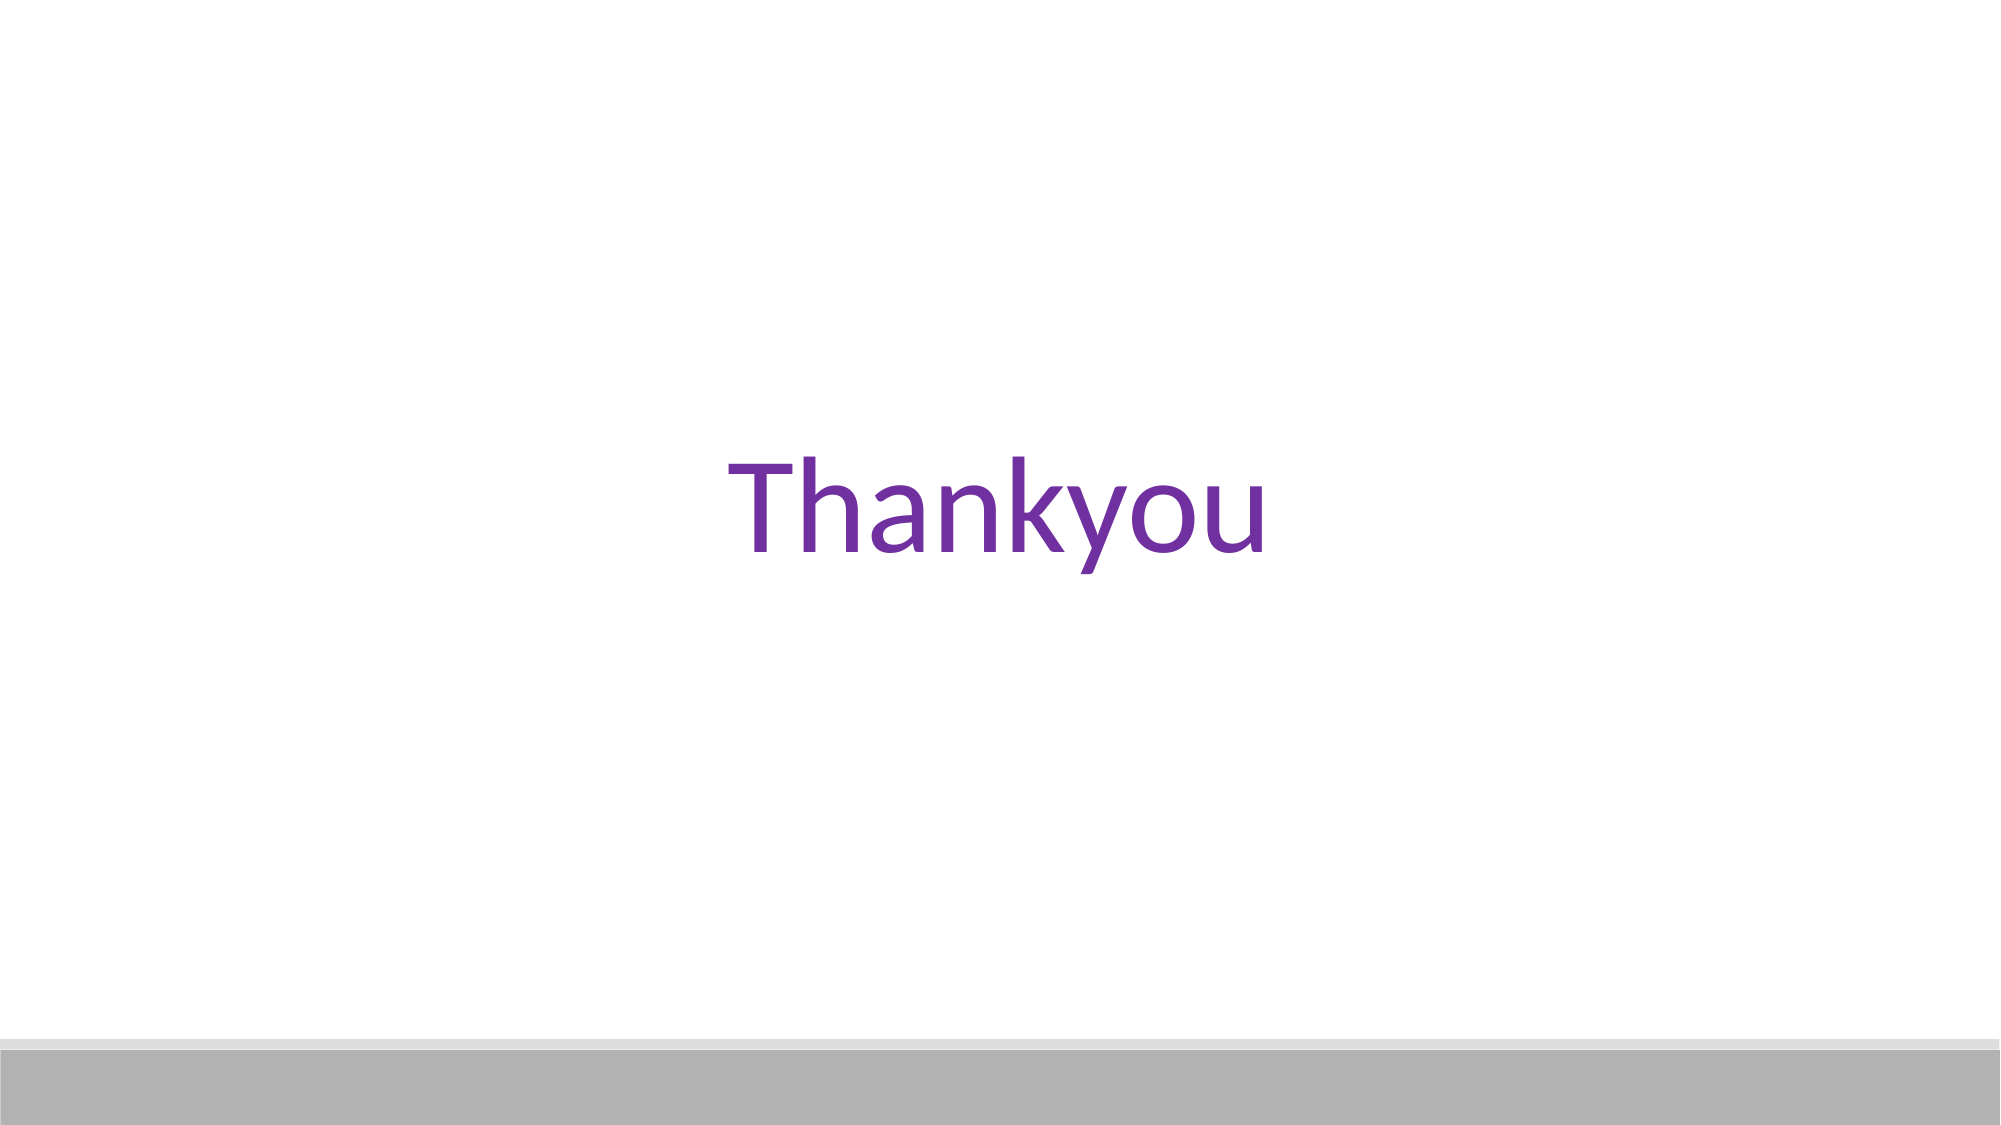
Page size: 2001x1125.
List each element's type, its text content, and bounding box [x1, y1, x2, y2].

list Thankyou [174, 232, 1825, 893]
